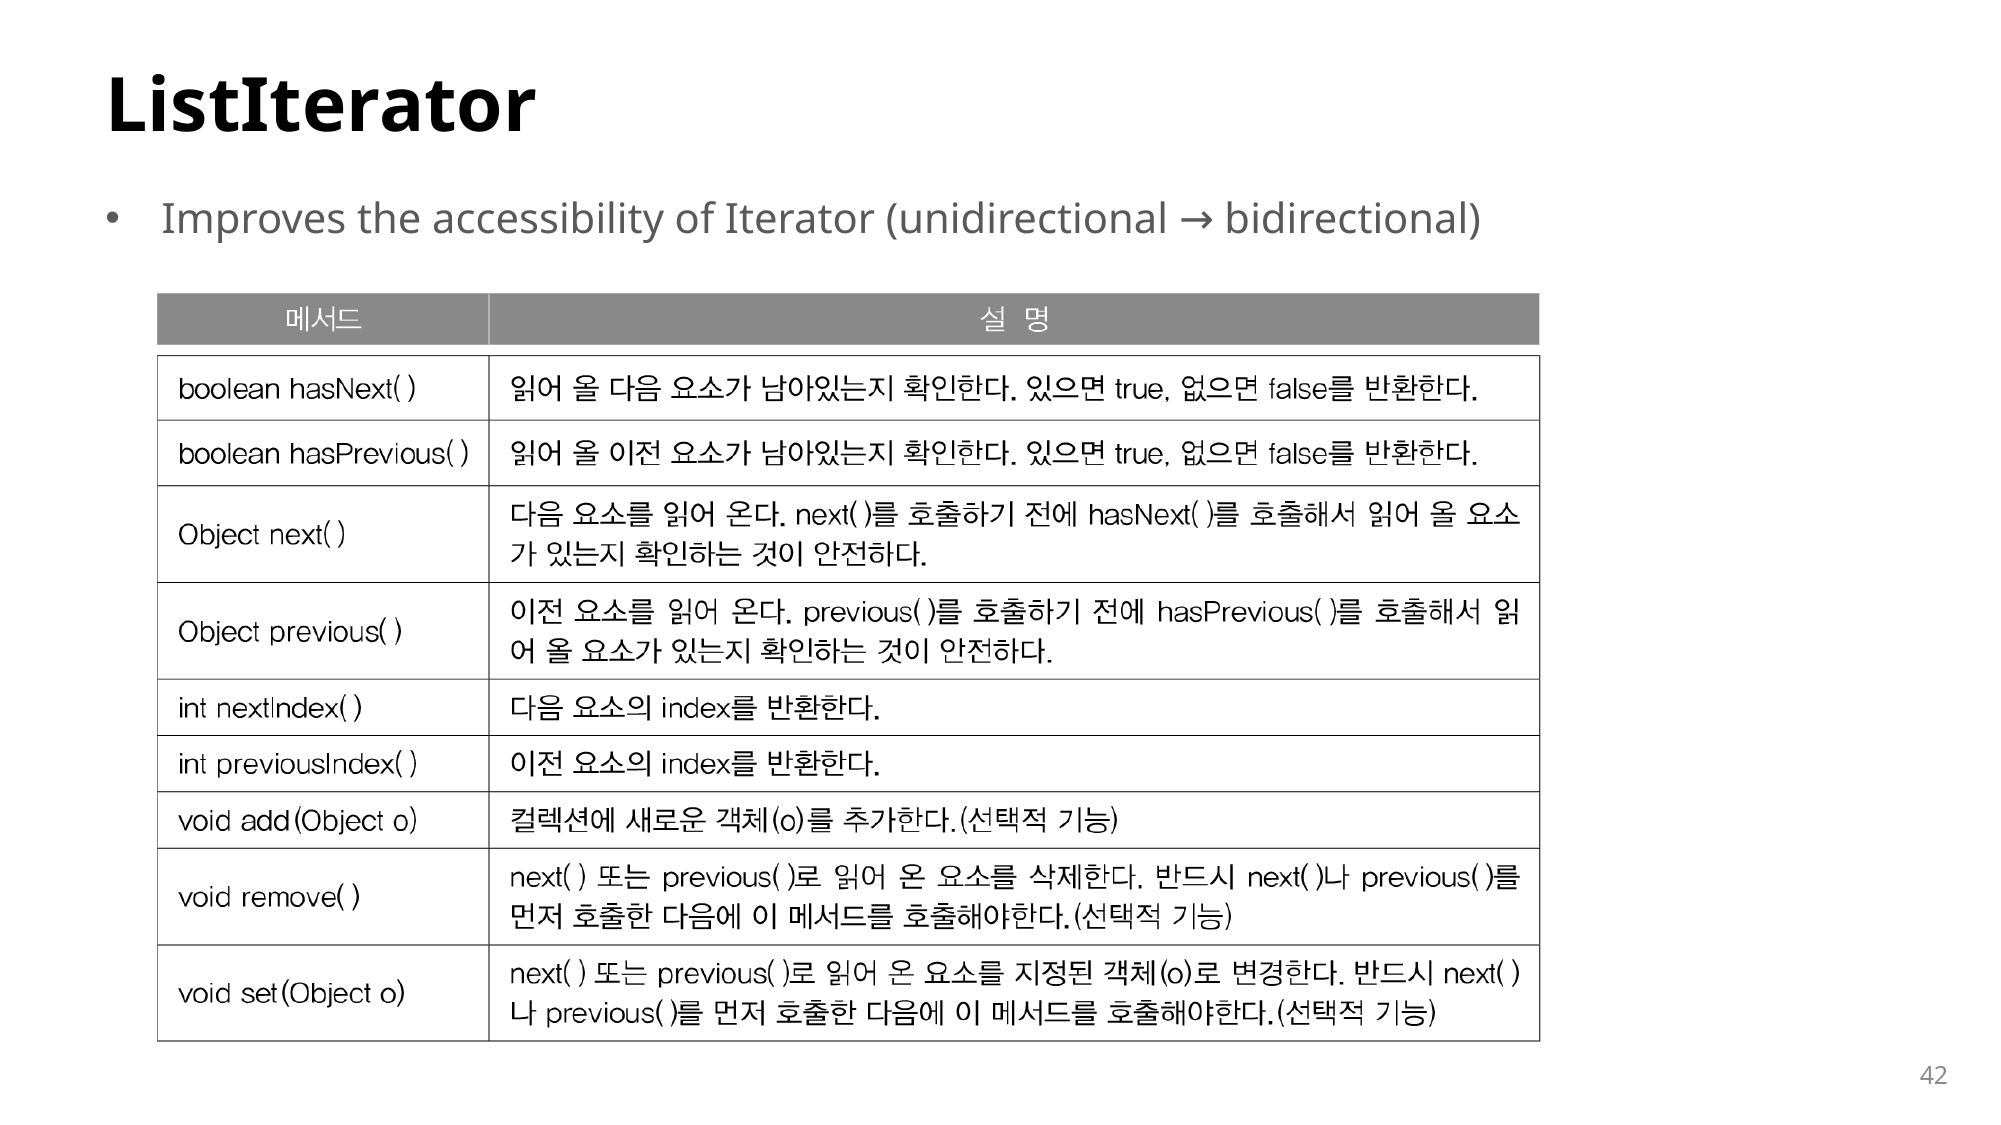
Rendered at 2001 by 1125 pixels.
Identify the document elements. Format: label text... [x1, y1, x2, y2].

picture [149, 285, 1548, 1046]
slide_number 42 [1901, 1046, 1964, 1107]
title ListIterator [90, 42, 1902, 161]
list Improves the accessibility of Iterator (unidirectional → bidirectional) [90, 184, 1902, 1071]
